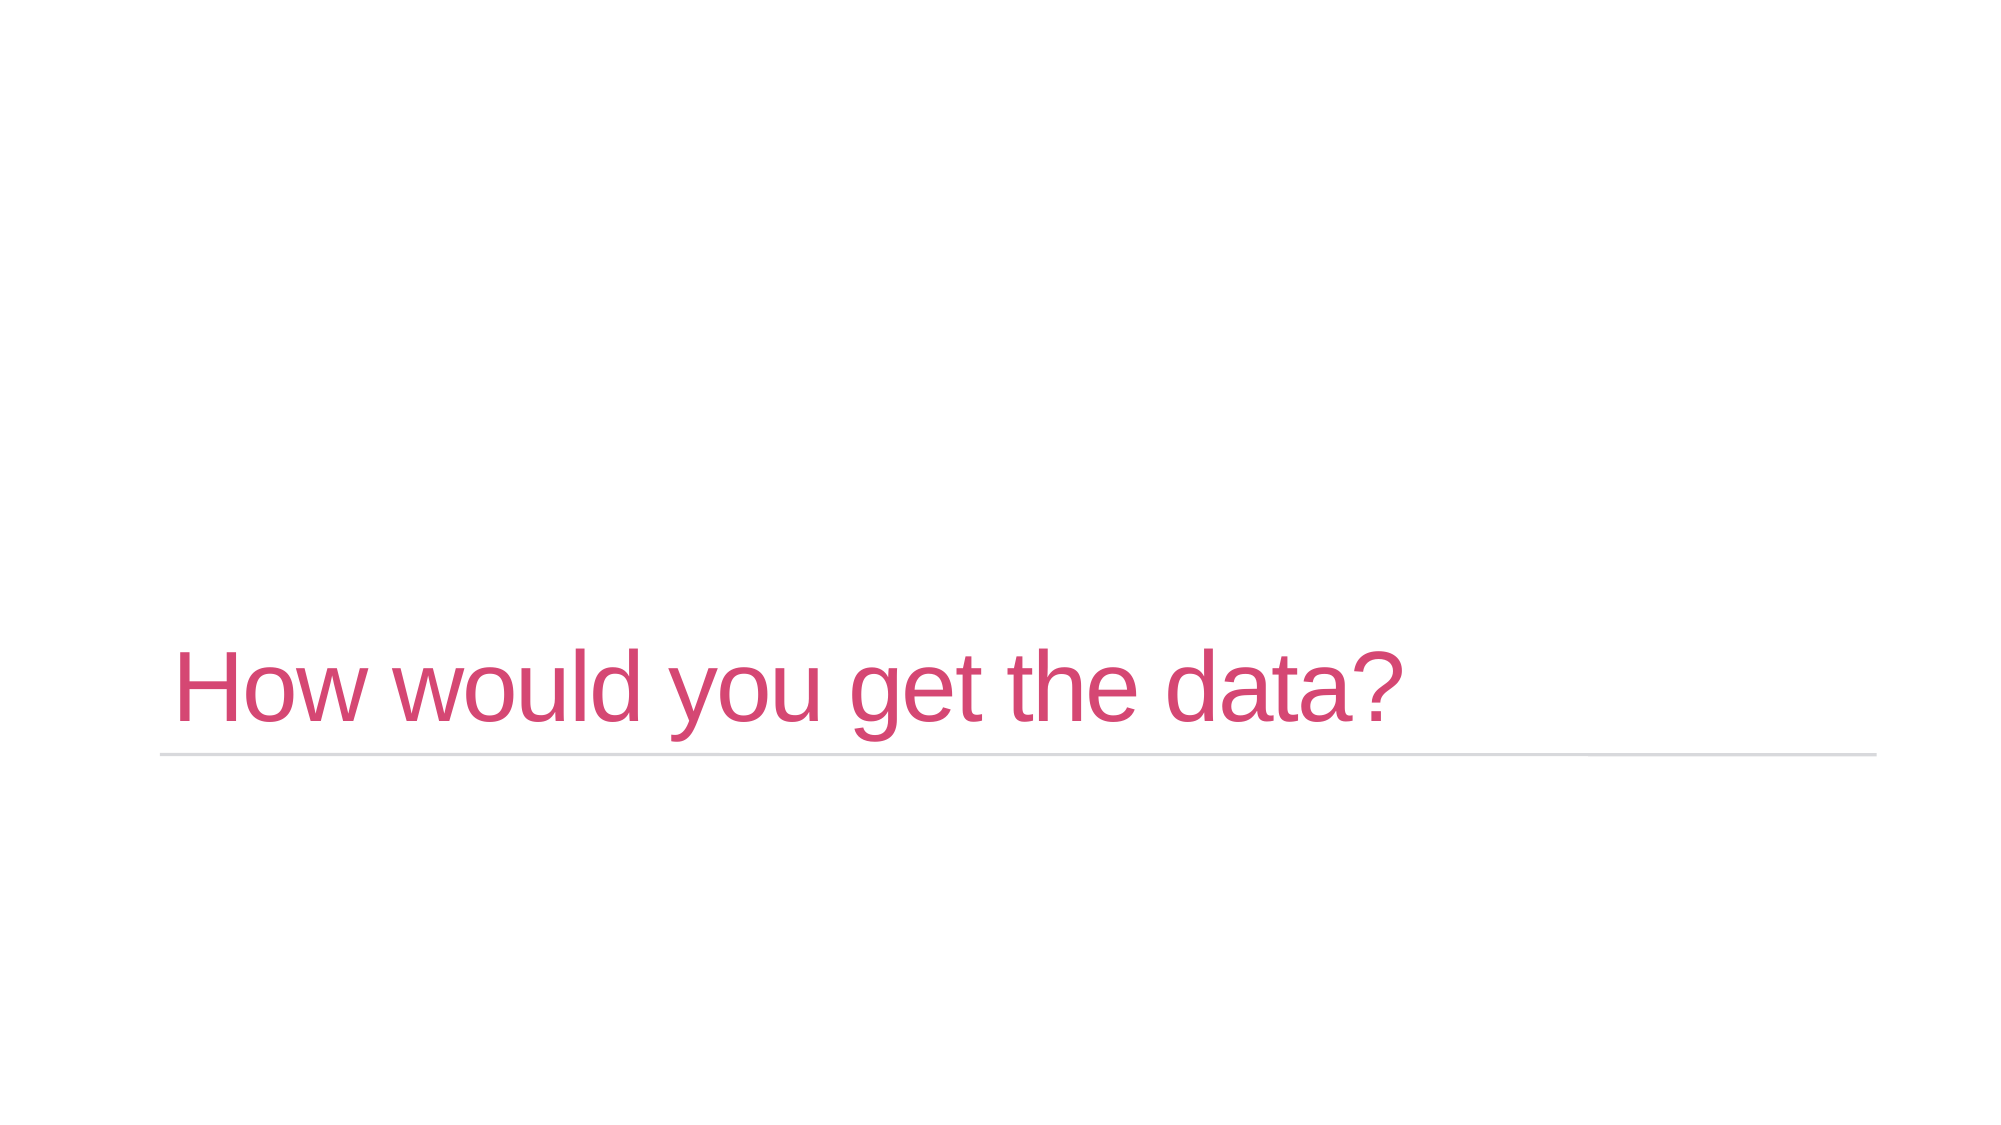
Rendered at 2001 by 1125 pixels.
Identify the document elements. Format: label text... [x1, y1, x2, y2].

title How would you get the data? [157, 387, 1858, 749]
